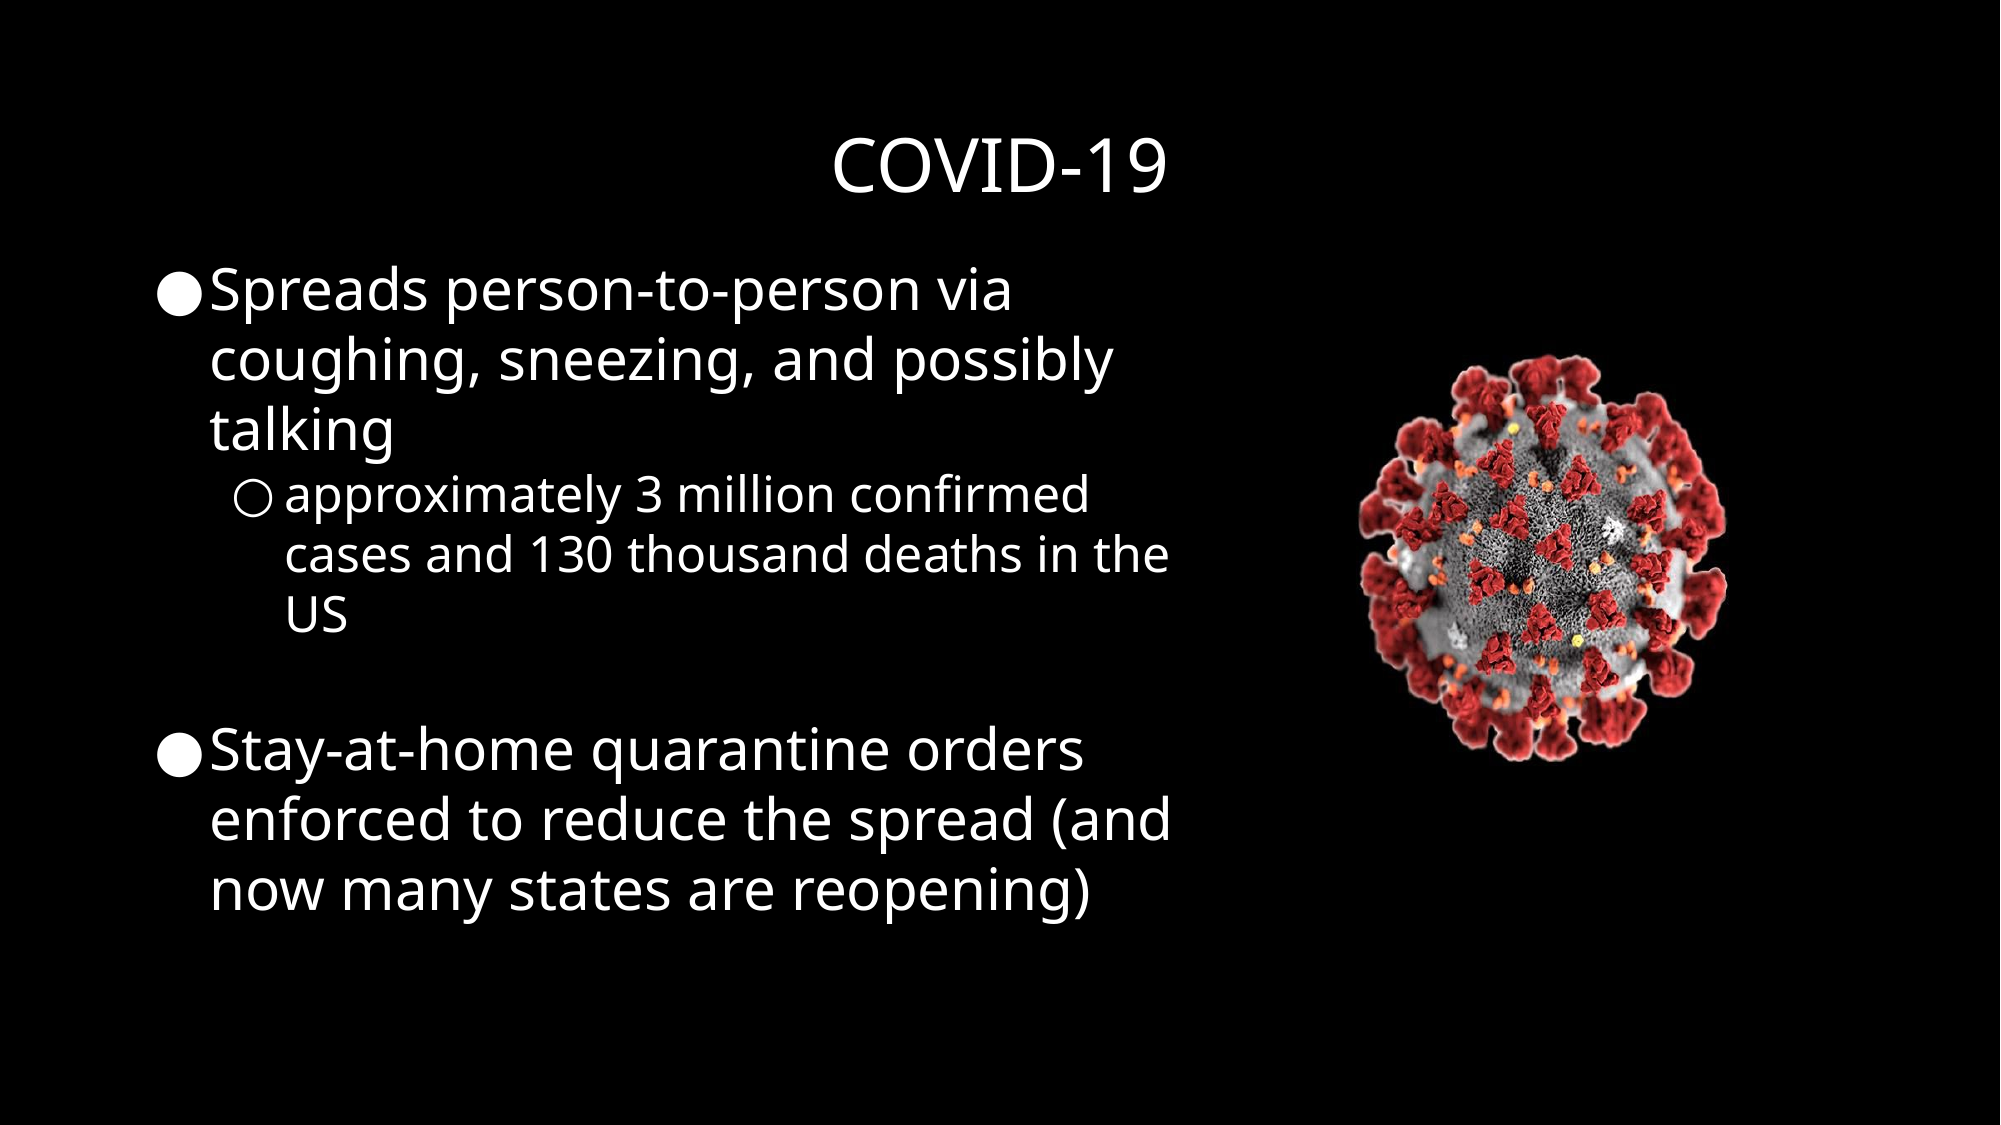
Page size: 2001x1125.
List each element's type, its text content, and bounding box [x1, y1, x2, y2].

list Spreads person-to-person via coughing, sneezing, and possibly talking approximately 3 million confirmed cases and 130 thousand deaths in the US Stay-at-home quarantine orders enforced to reduce the spread (and now many states are reopening) [114, 232, 1210, 949]
title COVID-19 [68, 97, 1932, 223]
picture [1209, 281, 1875, 833]
